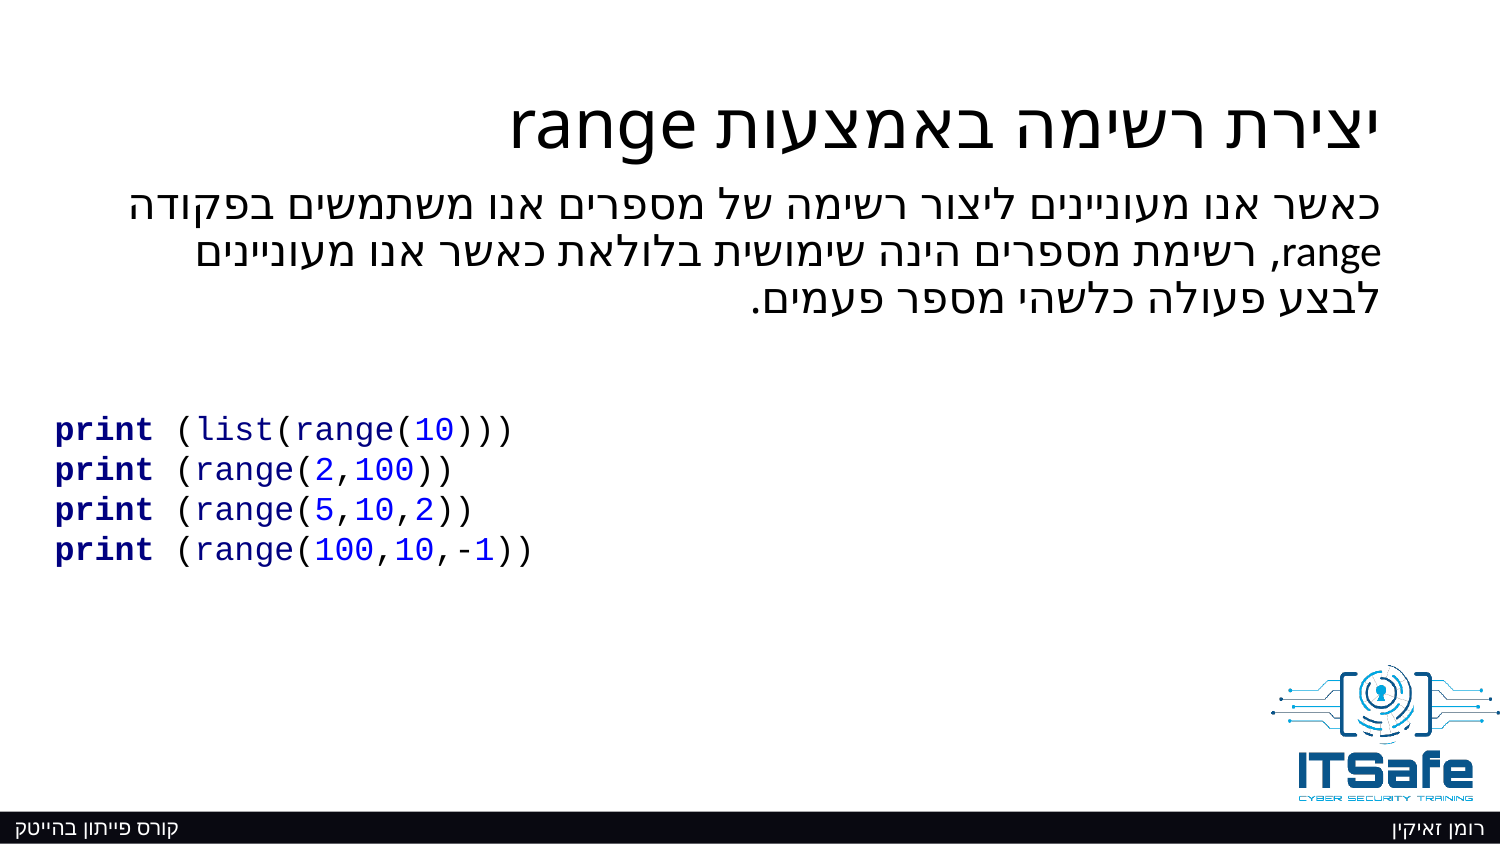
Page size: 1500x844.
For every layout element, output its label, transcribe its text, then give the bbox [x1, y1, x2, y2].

text_box print (list(range(10))) print (range(2,100)) print (range(5,10,2)) print (range(100,10,-1)) [39, 399, 550, 575]
list כאשר אנו מעוניינים ליצור רשימה של מספרים אנו משתמשים בפקודה range, רשימת מספרים הינה שימושית בלולאת כאשר אנו מעוניינים לבצע פעולה כלשהי מספר פעמים. [103, 173, 1397, 801]
title יצירת רשימה באמצעות range [103, 44, 1397, 173]
picture [1397, 665, 1500, 801]
